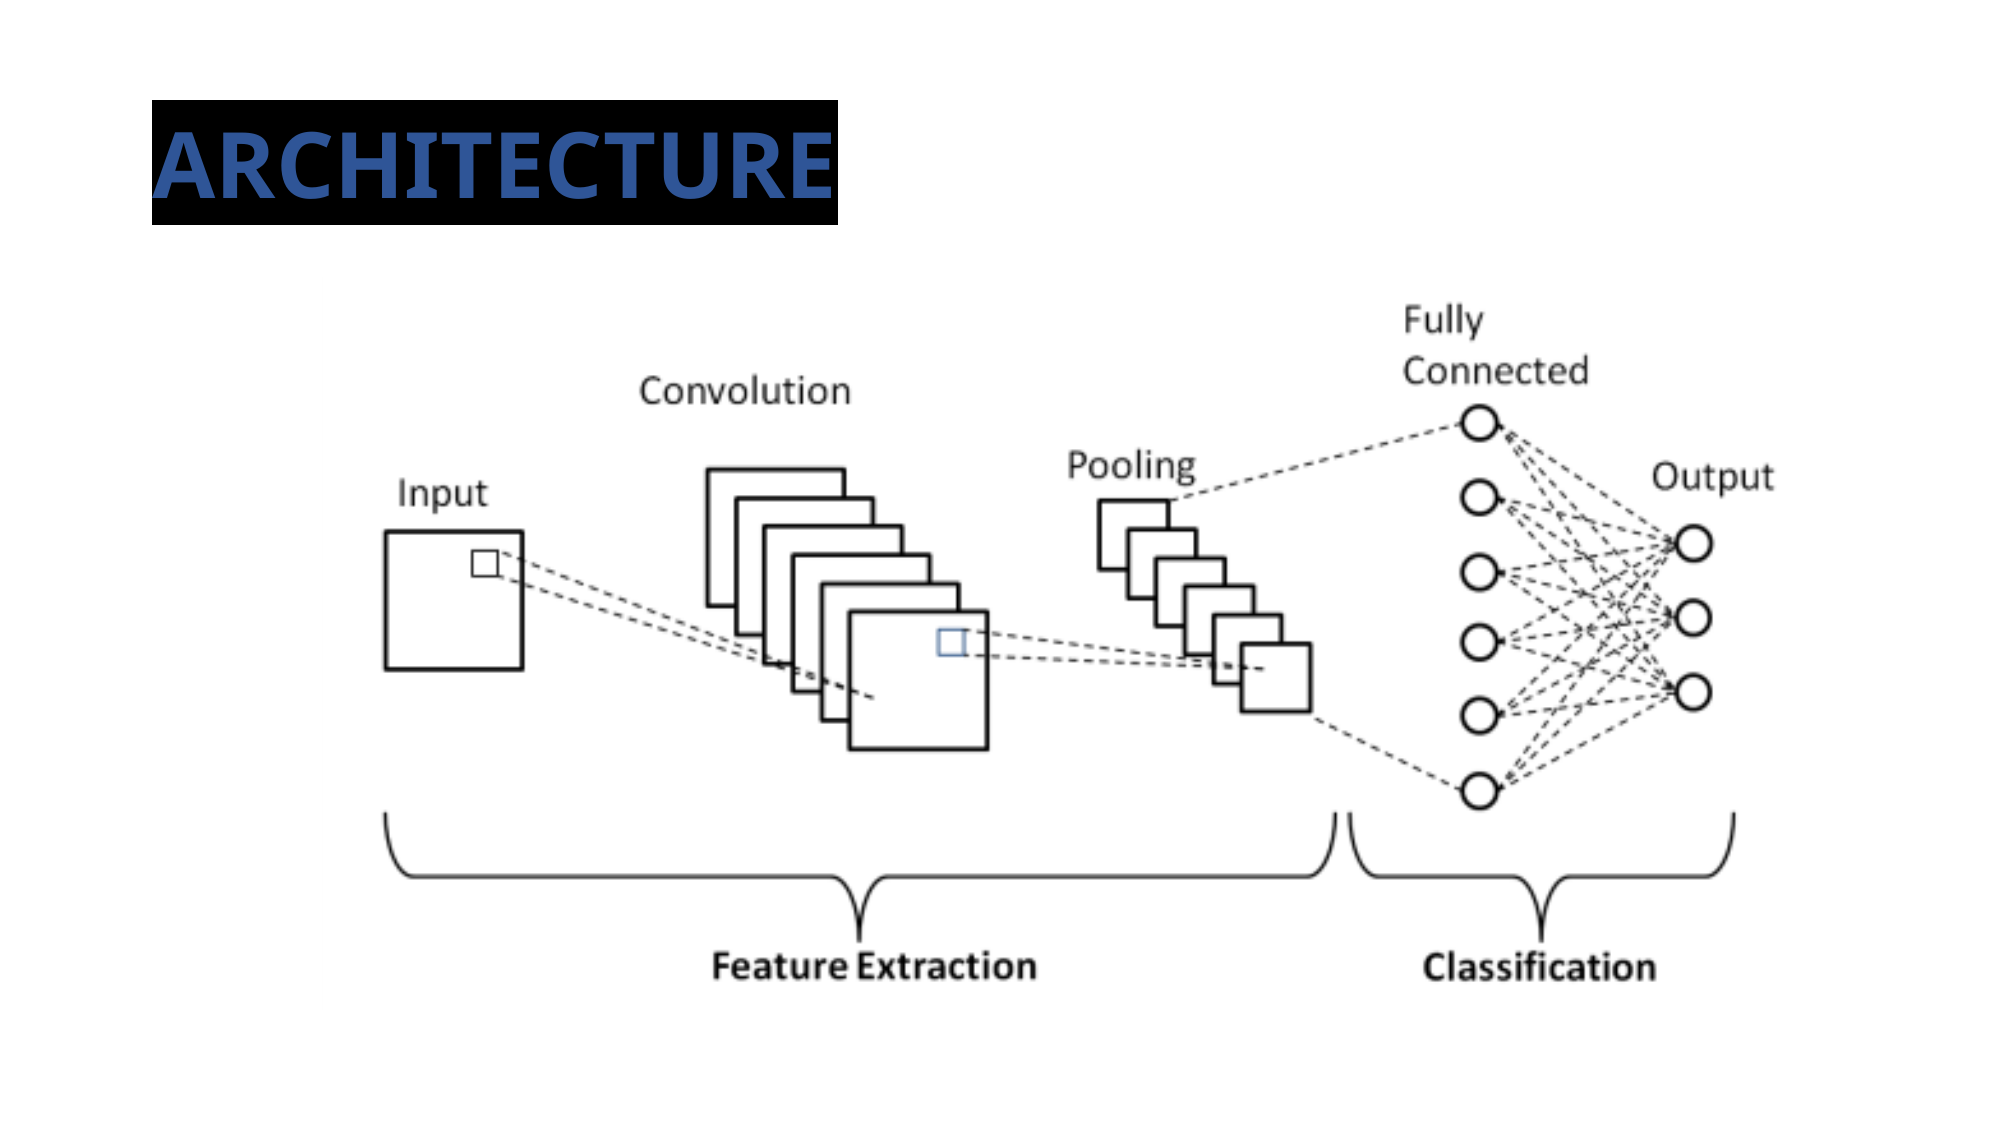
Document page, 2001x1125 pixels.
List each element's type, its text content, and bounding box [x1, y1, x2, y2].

title ARCHITECTURE [137, 59, 1863, 278]
picture [321, 277, 1805, 1010]
